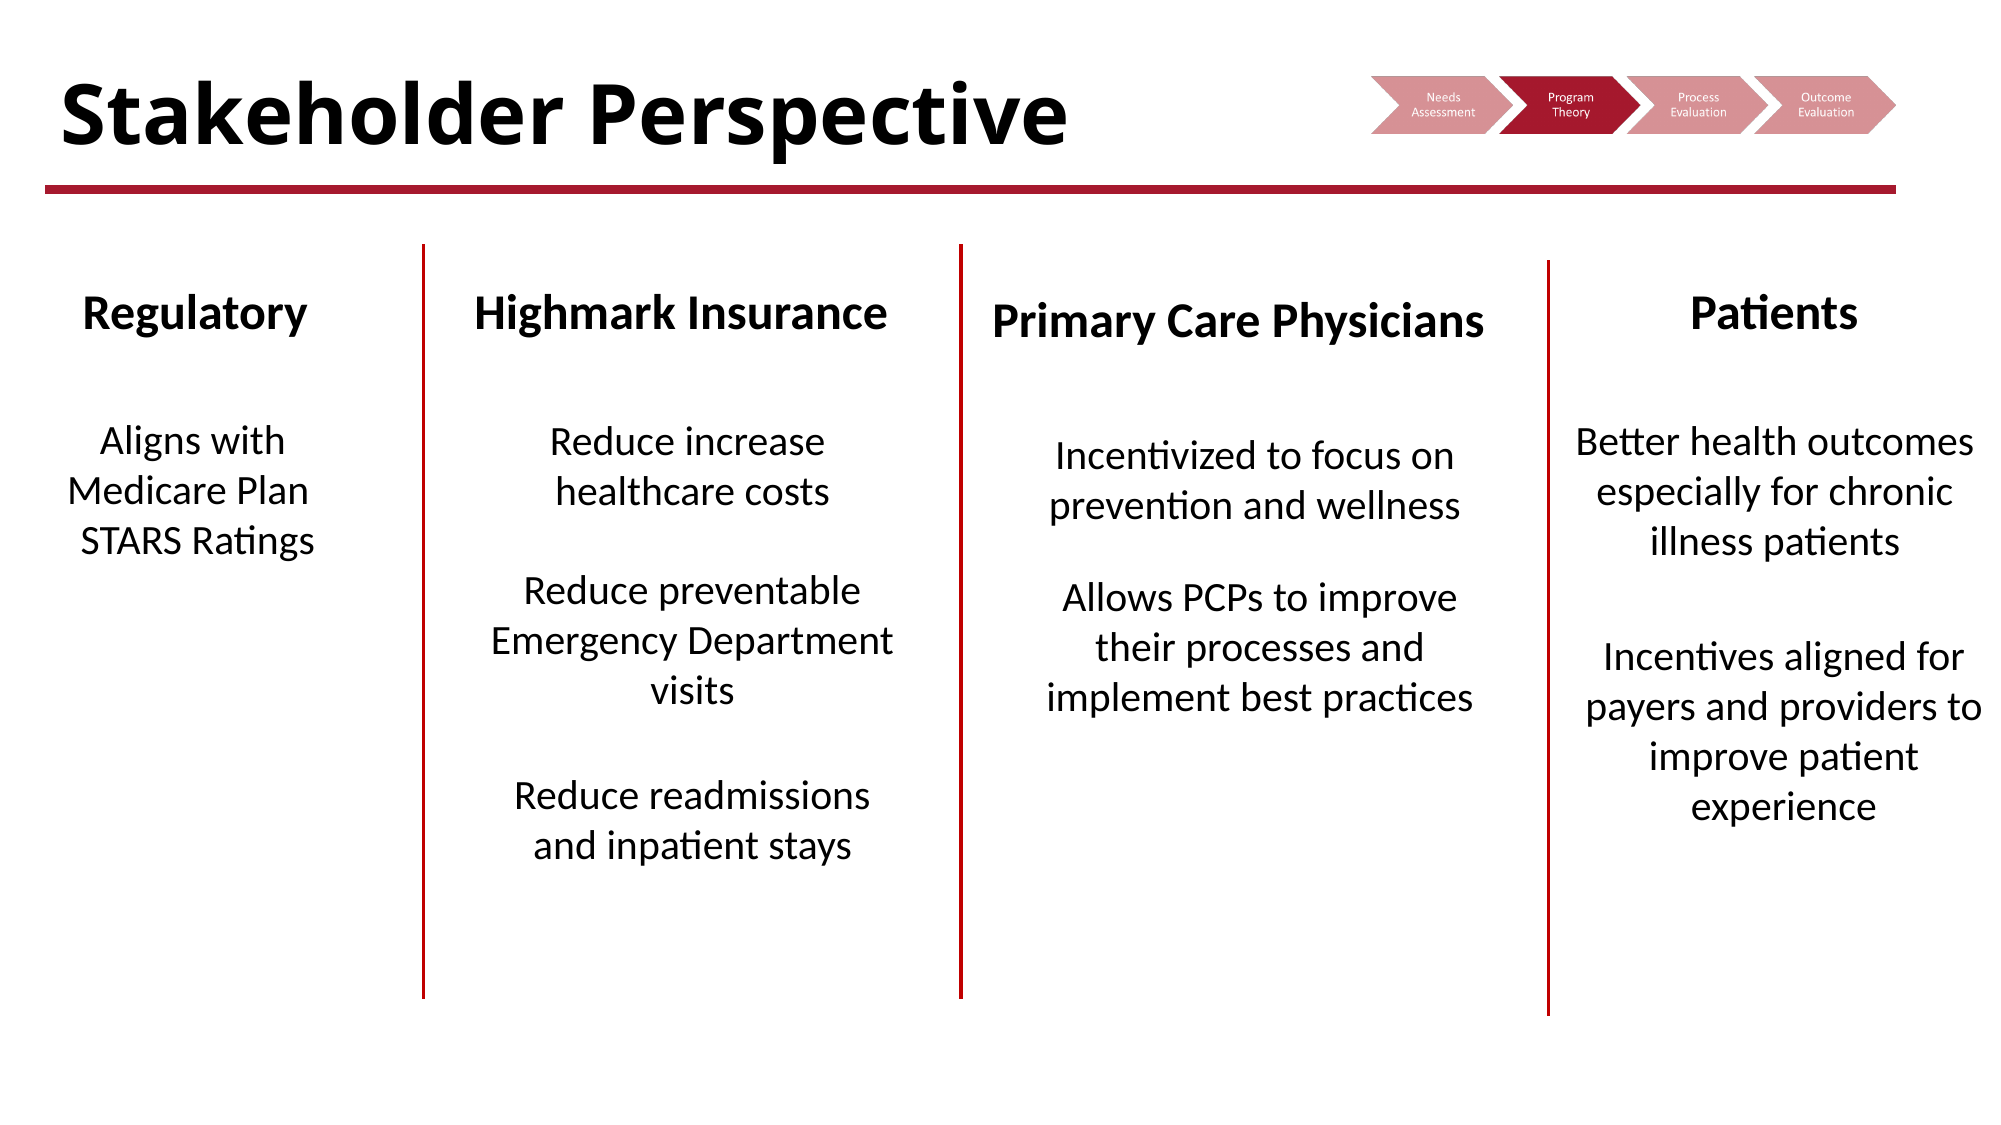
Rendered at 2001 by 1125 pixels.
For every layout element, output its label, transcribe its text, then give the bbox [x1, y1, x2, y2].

text_box Reduce increase healthcare costs [524, 406, 861, 522]
text_box Allows PCPs to improve their processes and implement best practices [1022, 562, 1498, 728]
text_box Regulatory [11, 272, 379, 348]
picture [1371, 63, 1896, 147]
text_box Primary Care Physicians [963, 280, 1524, 355]
text_box [45, 185, 1896, 194]
title Stakeholder Perspective [45, 49, 1771, 185]
text_box Better health outcomes especially for chronic illness patients [1559, 406, 1991, 572]
text_box Incentivized to focus on prevention and wellness [1027, 420, 1482, 535]
text_box Reduce readmissions and inpatient stays [465, 760, 920, 876]
text_box Reduce preventable Emergency Department visits [465, 555, 920, 721]
text_box Patients [1601, 272, 1948, 348]
text_box Incentives aligned for payers and providers to improve patient experience [1568, 621, 2000, 837]
text_box Aligns with Medicare Plan STARS Ratings [43, 405, 344, 620]
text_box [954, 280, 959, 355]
text_box Highmark Insurance [445, 272, 918, 348]
